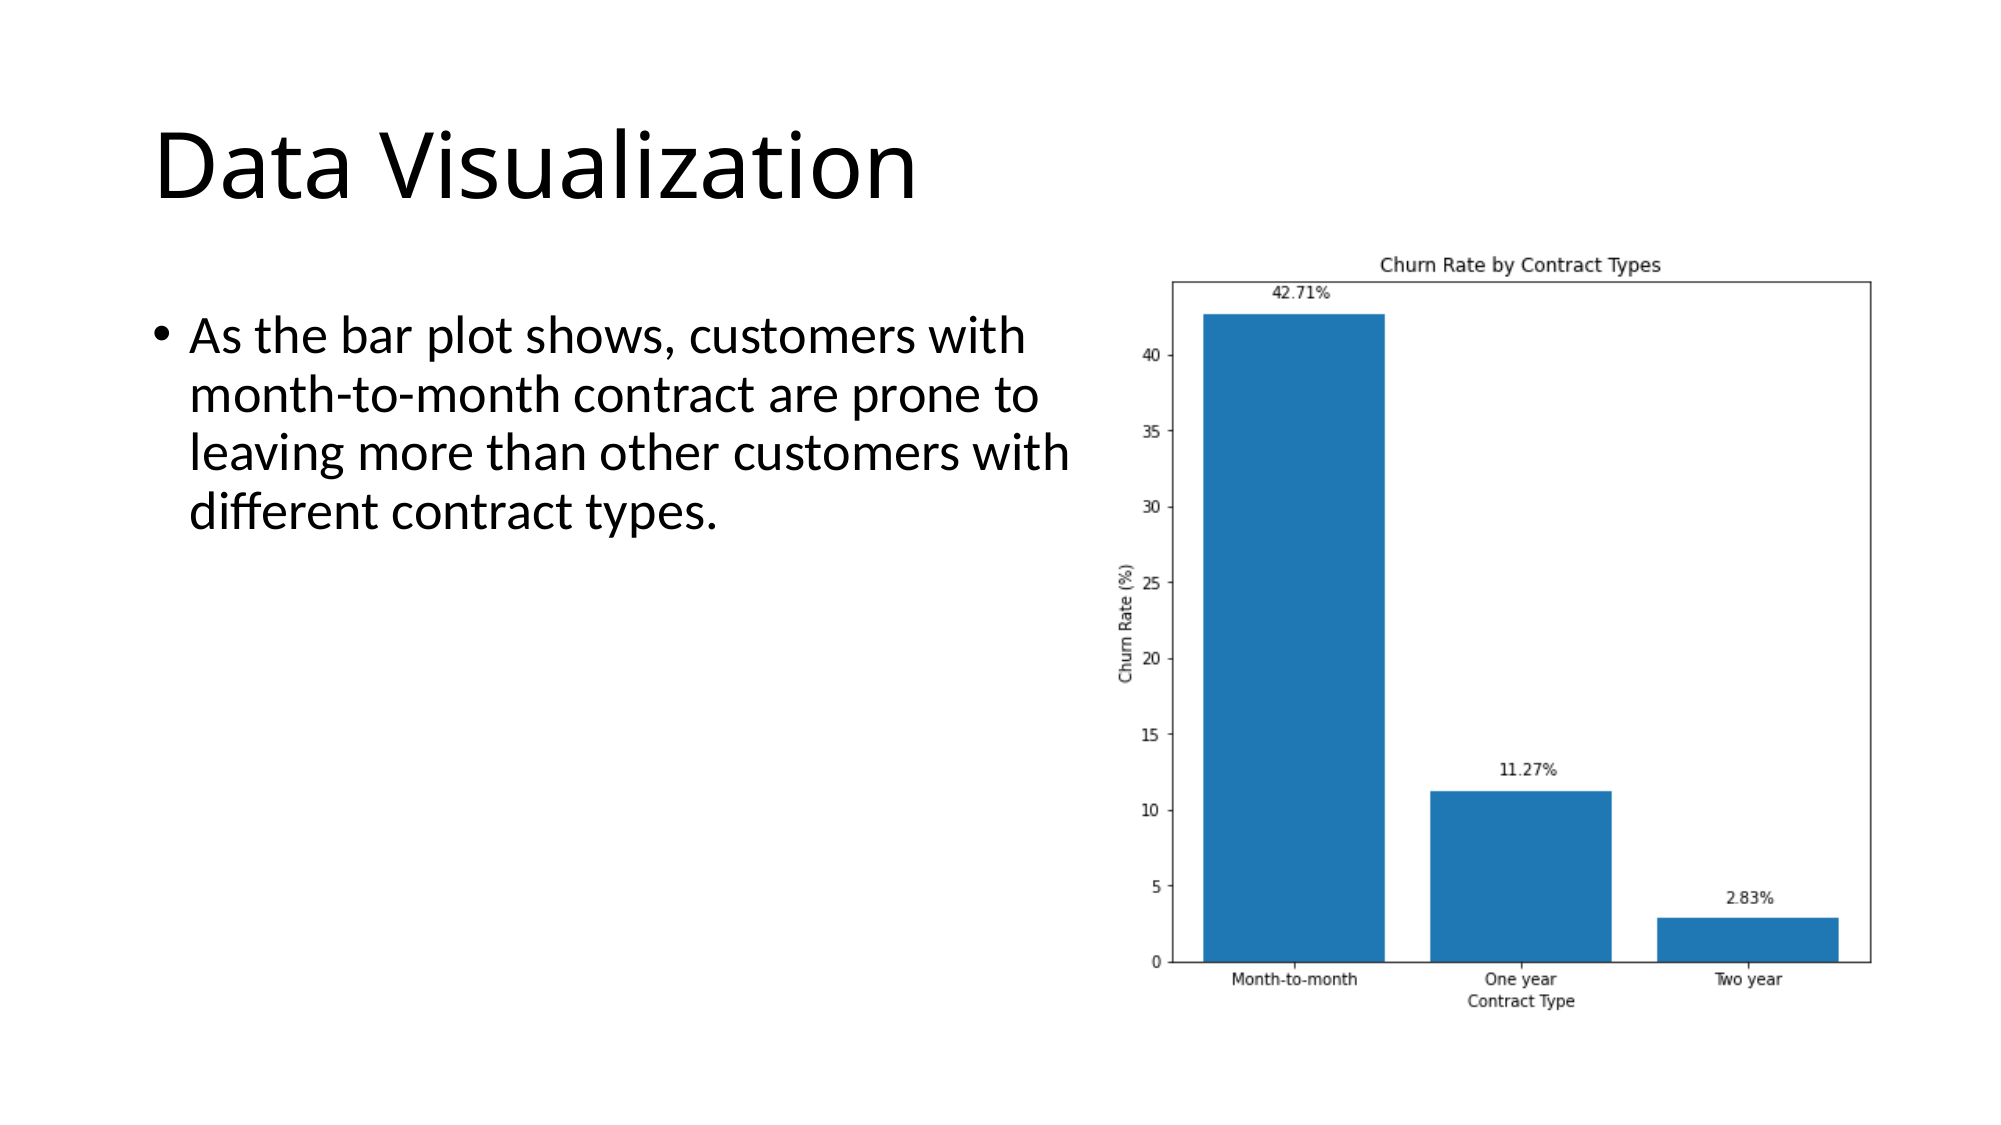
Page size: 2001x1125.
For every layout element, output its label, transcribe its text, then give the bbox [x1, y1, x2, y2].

list As the bar plot shows, customers with month-to-month contract are prone to leaving more than other customers with different contract types. [137, 299, 1105, 1014]
title Data Visualization [137, 59, 1863, 278]
picture [1105, 244, 1900, 1026]
